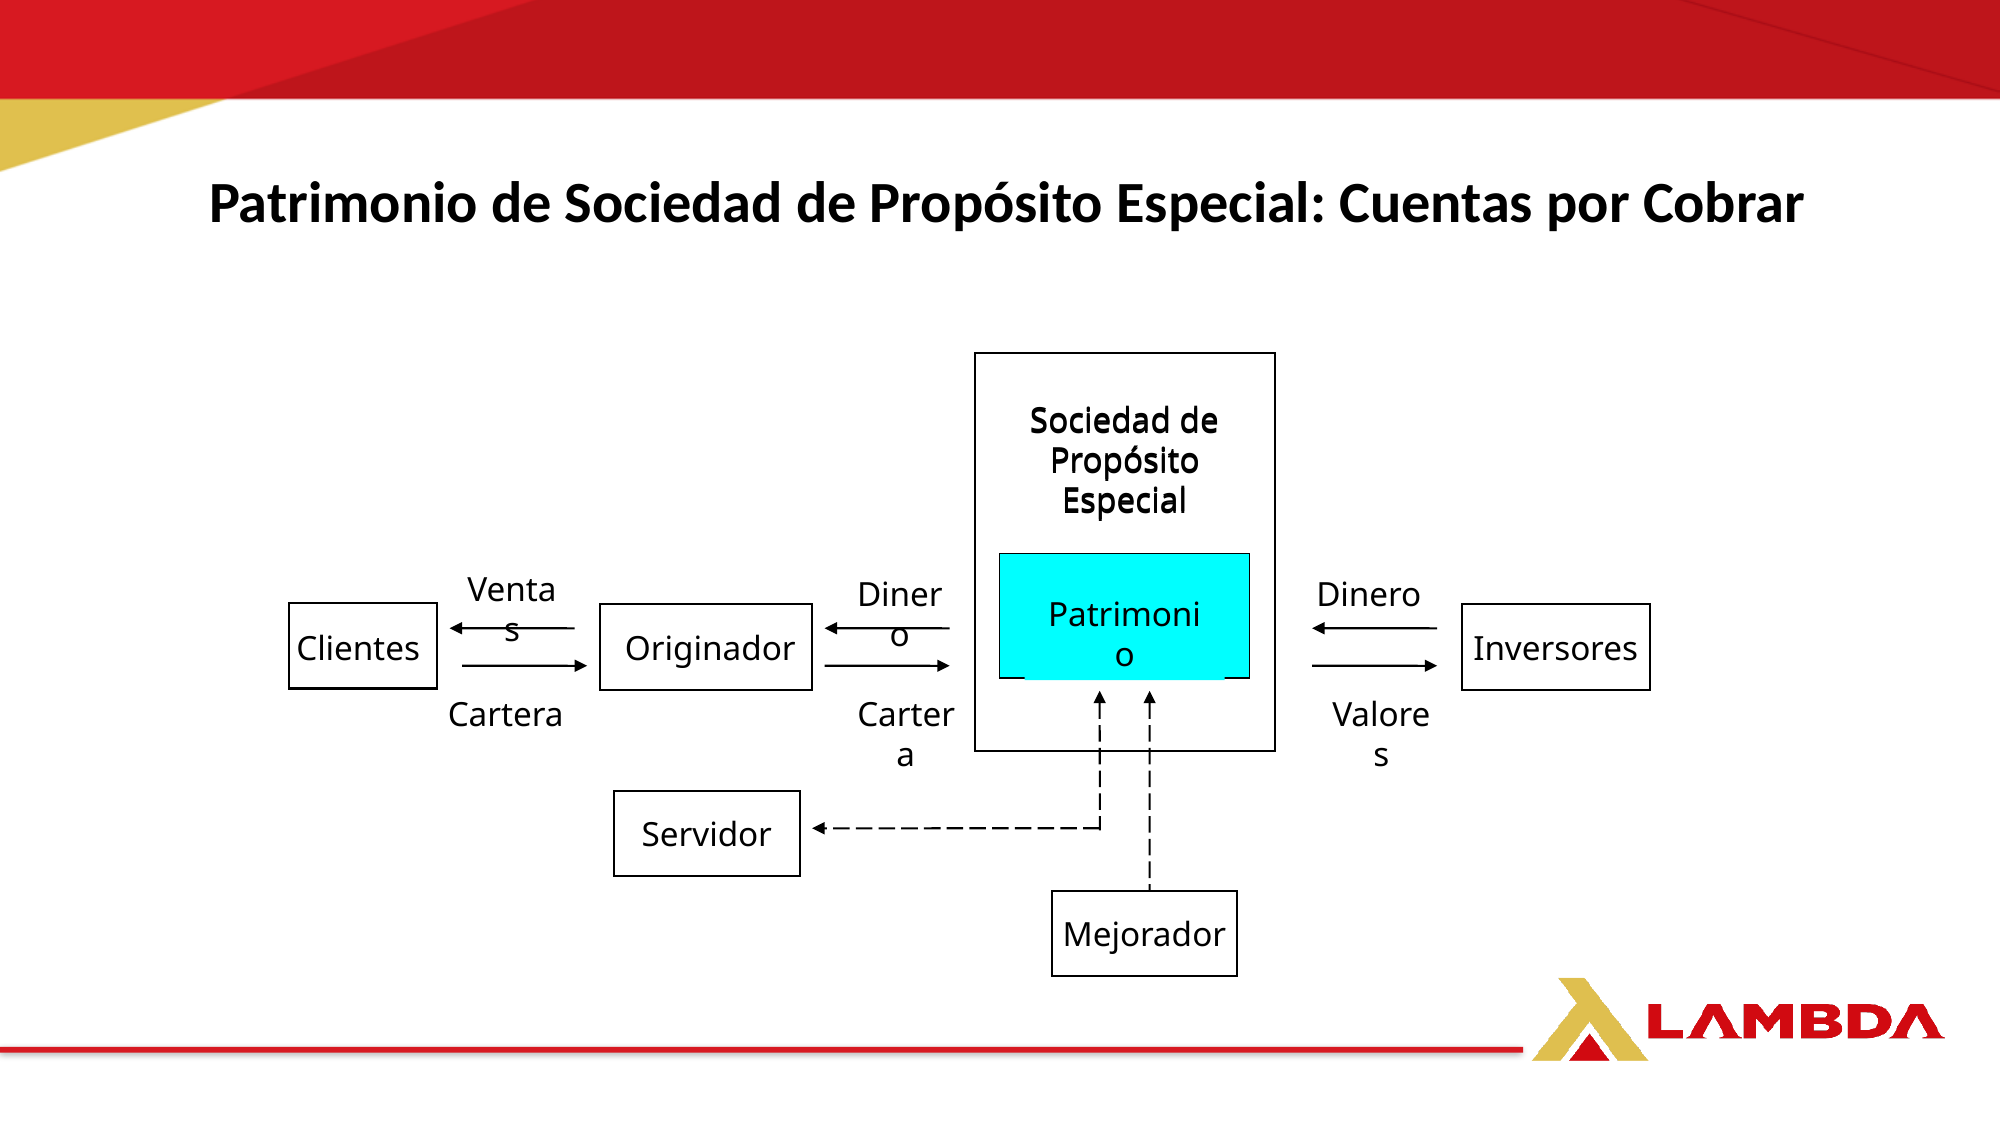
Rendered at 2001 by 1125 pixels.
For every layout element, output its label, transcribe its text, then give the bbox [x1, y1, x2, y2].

picture [1456, 922, 2001, 1117]
text_box [824, 622, 950, 635]
text_box Cartera [837, 686, 975, 781]
text_box [1093, 690, 1106, 716]
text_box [999, 553, 1250, 679]
text_box Clientes [289, 603, 438, 689]
text_box [1143, 690, 1156, 715]
text_box Patrimonio de Sociedad de Propósito Especial: Cuentas por Cobrar [173, 156, 1842, 242]
text_box [362, 1024, 675, 1100]
text_box Cartera [424, 686, 588, 741]
text_box Inversores [1462, 604, 1650, 690]
text_box [1312, 659, 1438, 672]
text_box [974, 353, 1275, 752]
text_box Mejorador [1051, 890, 1238, 976]
text_box [824, 659, 950, 672]
text_box Servidor [614, 790, 800, 876]
text_box [762, 1024, 1238, 1100]
text_box Dinero [837, 565, 963, 661]
text_box Valores [1312, 686, 1450, 781]
text_box [812, 822, 838, 835]
text_box Sociedad de Propósito Especial [999, 390, 1250, 526]
text_box Ventas [449, 561, 575, 656]
text_box Dinero [1300, 565, 1438, 621]
picture [0, 0, 2000, 183]
text_box Originador [599, 604, 813, 690]
text_box [1312, 622, 1438, 635]
text_box [462, 659, 588, 672]
